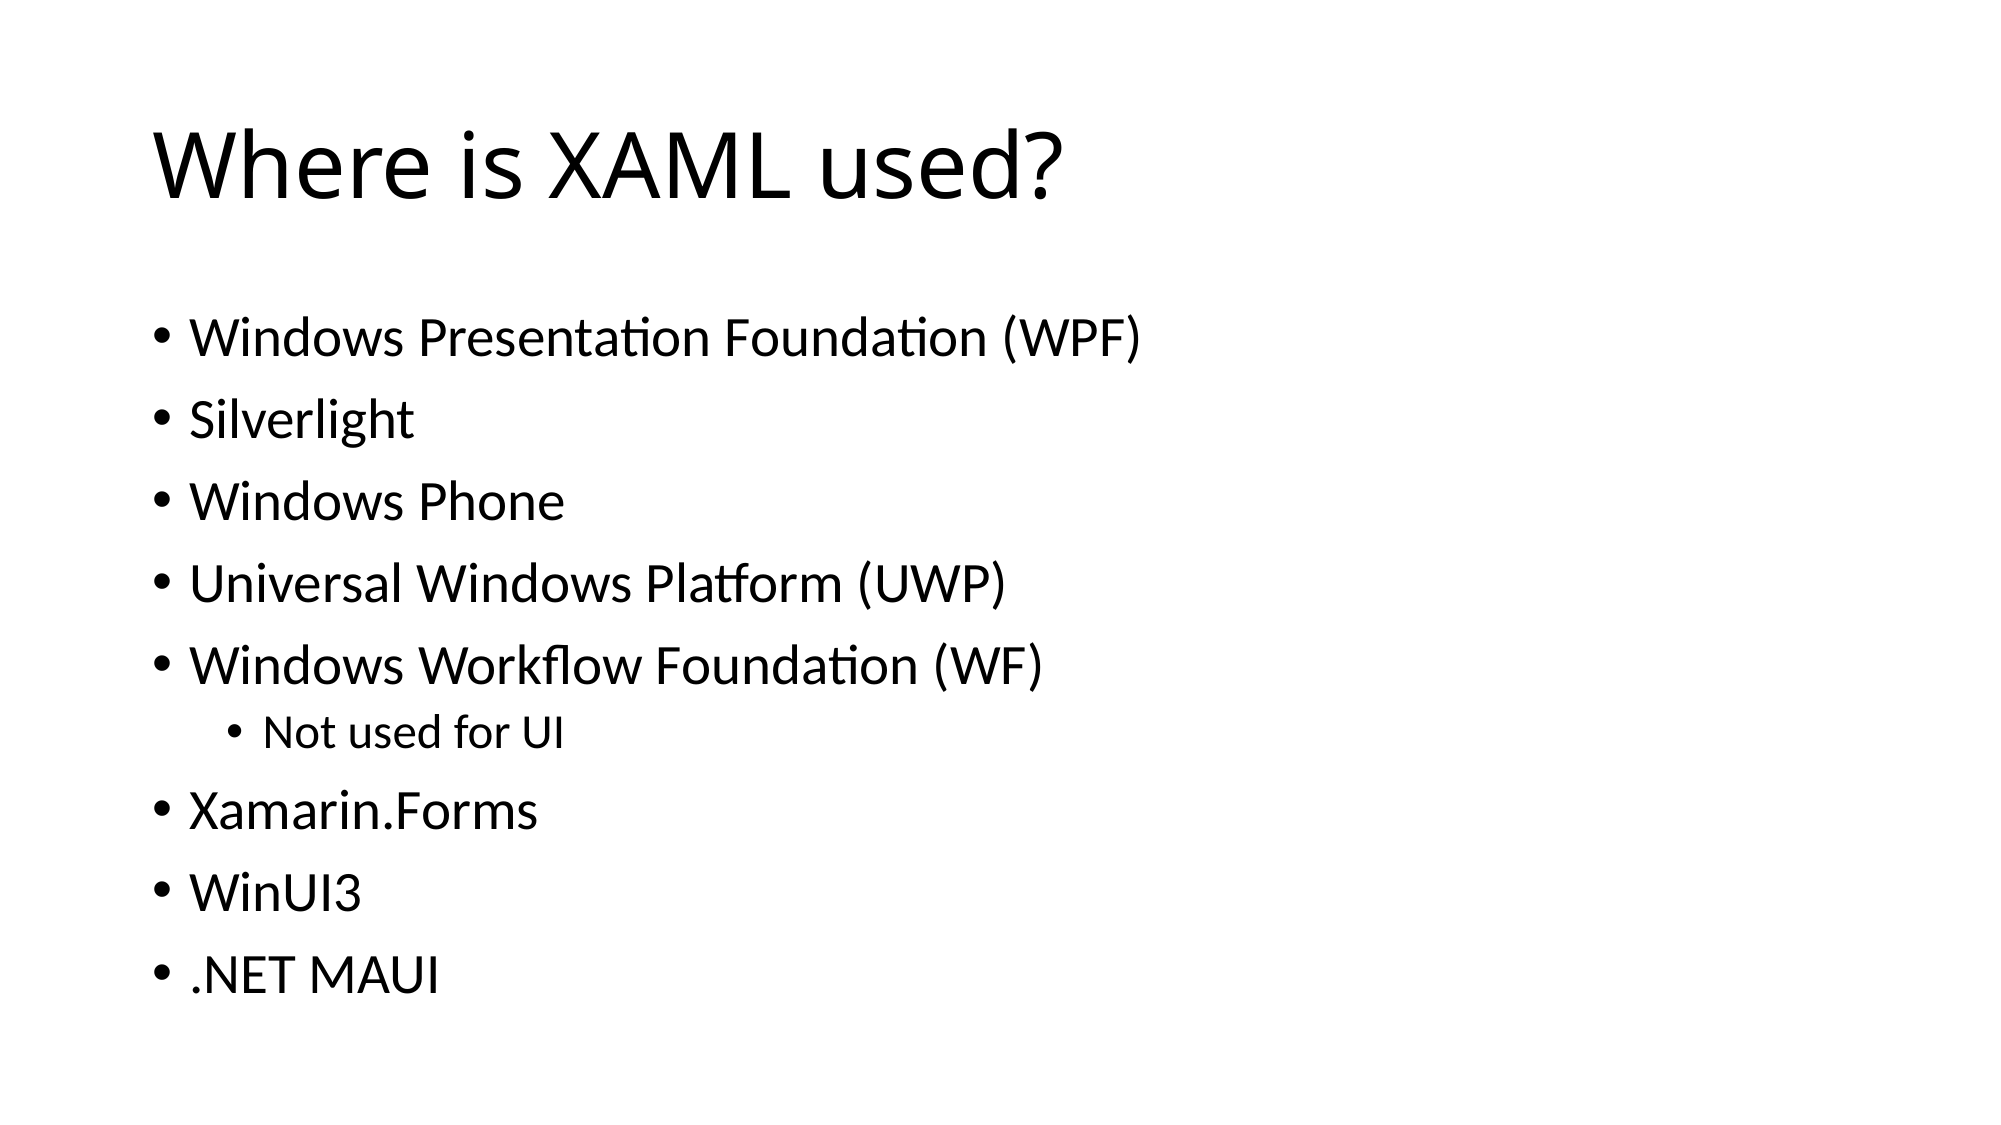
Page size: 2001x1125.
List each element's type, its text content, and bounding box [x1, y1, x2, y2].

title Where is XAML used? [137, 59, 1863, 278]
list Windows Presentation Foundation (WPF) Silverlight Windows Phone Universal Windows Platform (UWP) Windows Workflow Foundation (WF) Not used for UI Xamarin.Forms WinUI3 .NET MAUI [137, 299, 1863, 1014]
